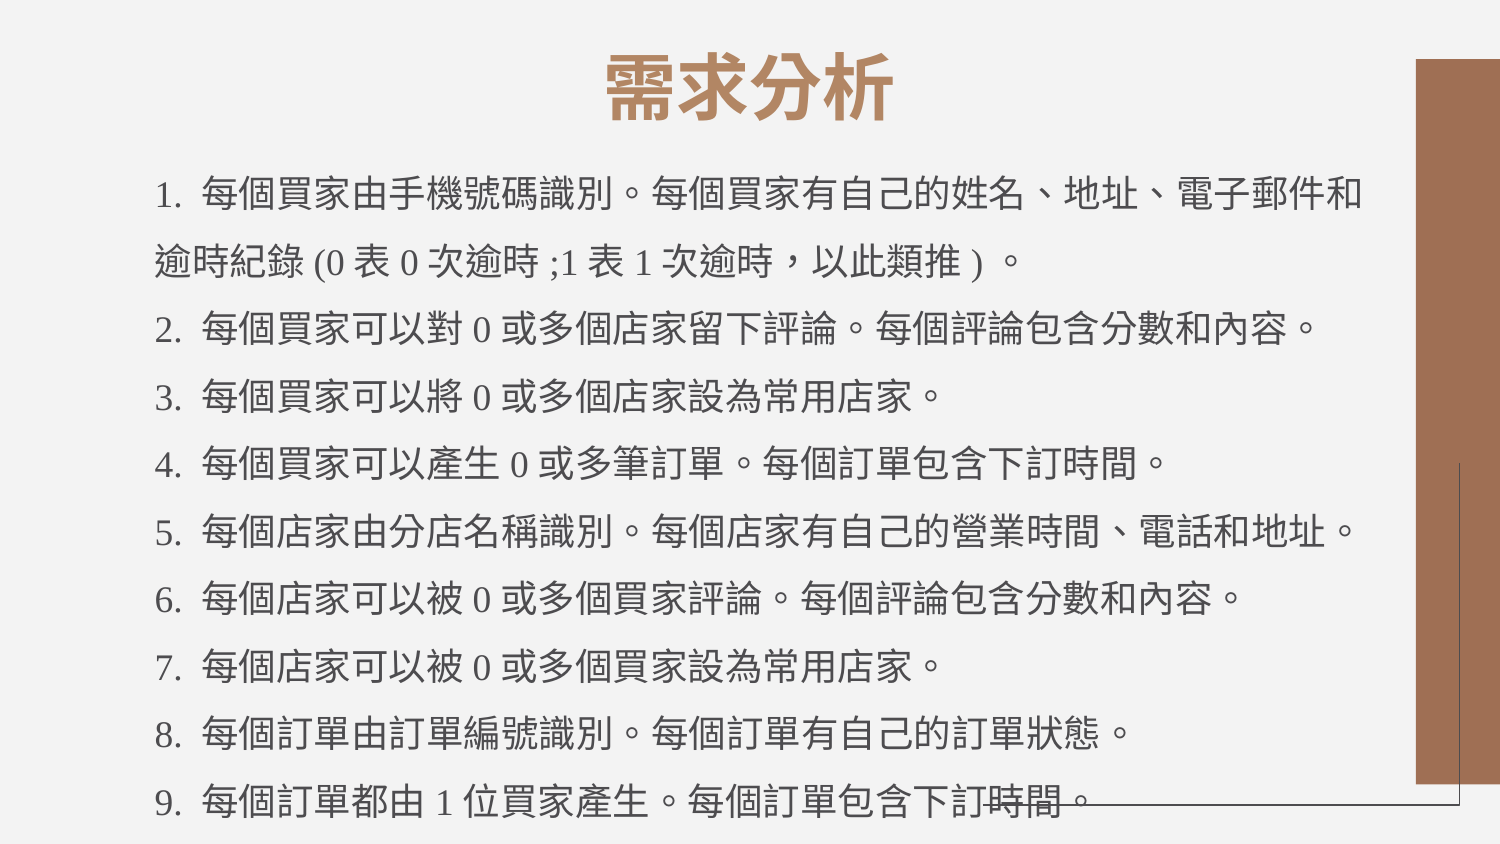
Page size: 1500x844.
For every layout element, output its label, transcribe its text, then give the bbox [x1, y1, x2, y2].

title 需求分析 [118, 38, 1382, 133]
list 1. 每個買家由手機號碼識別。每個買家有自己的姓名、地址、電子郵件和逾時紀錄(0表0次逾時;1表1次逾時，以此類推)。 2. 每個買家可以對0或多個店家留下評論。每個評論包含分數和內容。 3. 每個買家可以將0或多個店家設為常用店家。 4. 每個買家可以產生0或多筆訂單。每個訂單包含下訂時間。 5. 每個店家由分店名稱識別。每個店家有自己的營業時間、電話和地址。 6. 每個店家可以被0或多個買家評論。每個評論包含分數和內容。 7. 每個店家可以被0或多個買家設為常用店家。 8. 每個訂單由訂單編號識別。每個訂單有自己的訂單狀態。 9. 每個訂單都由1位買家產生。每個訂單包含下訂時間。 [139, 132, 1382, 730]
